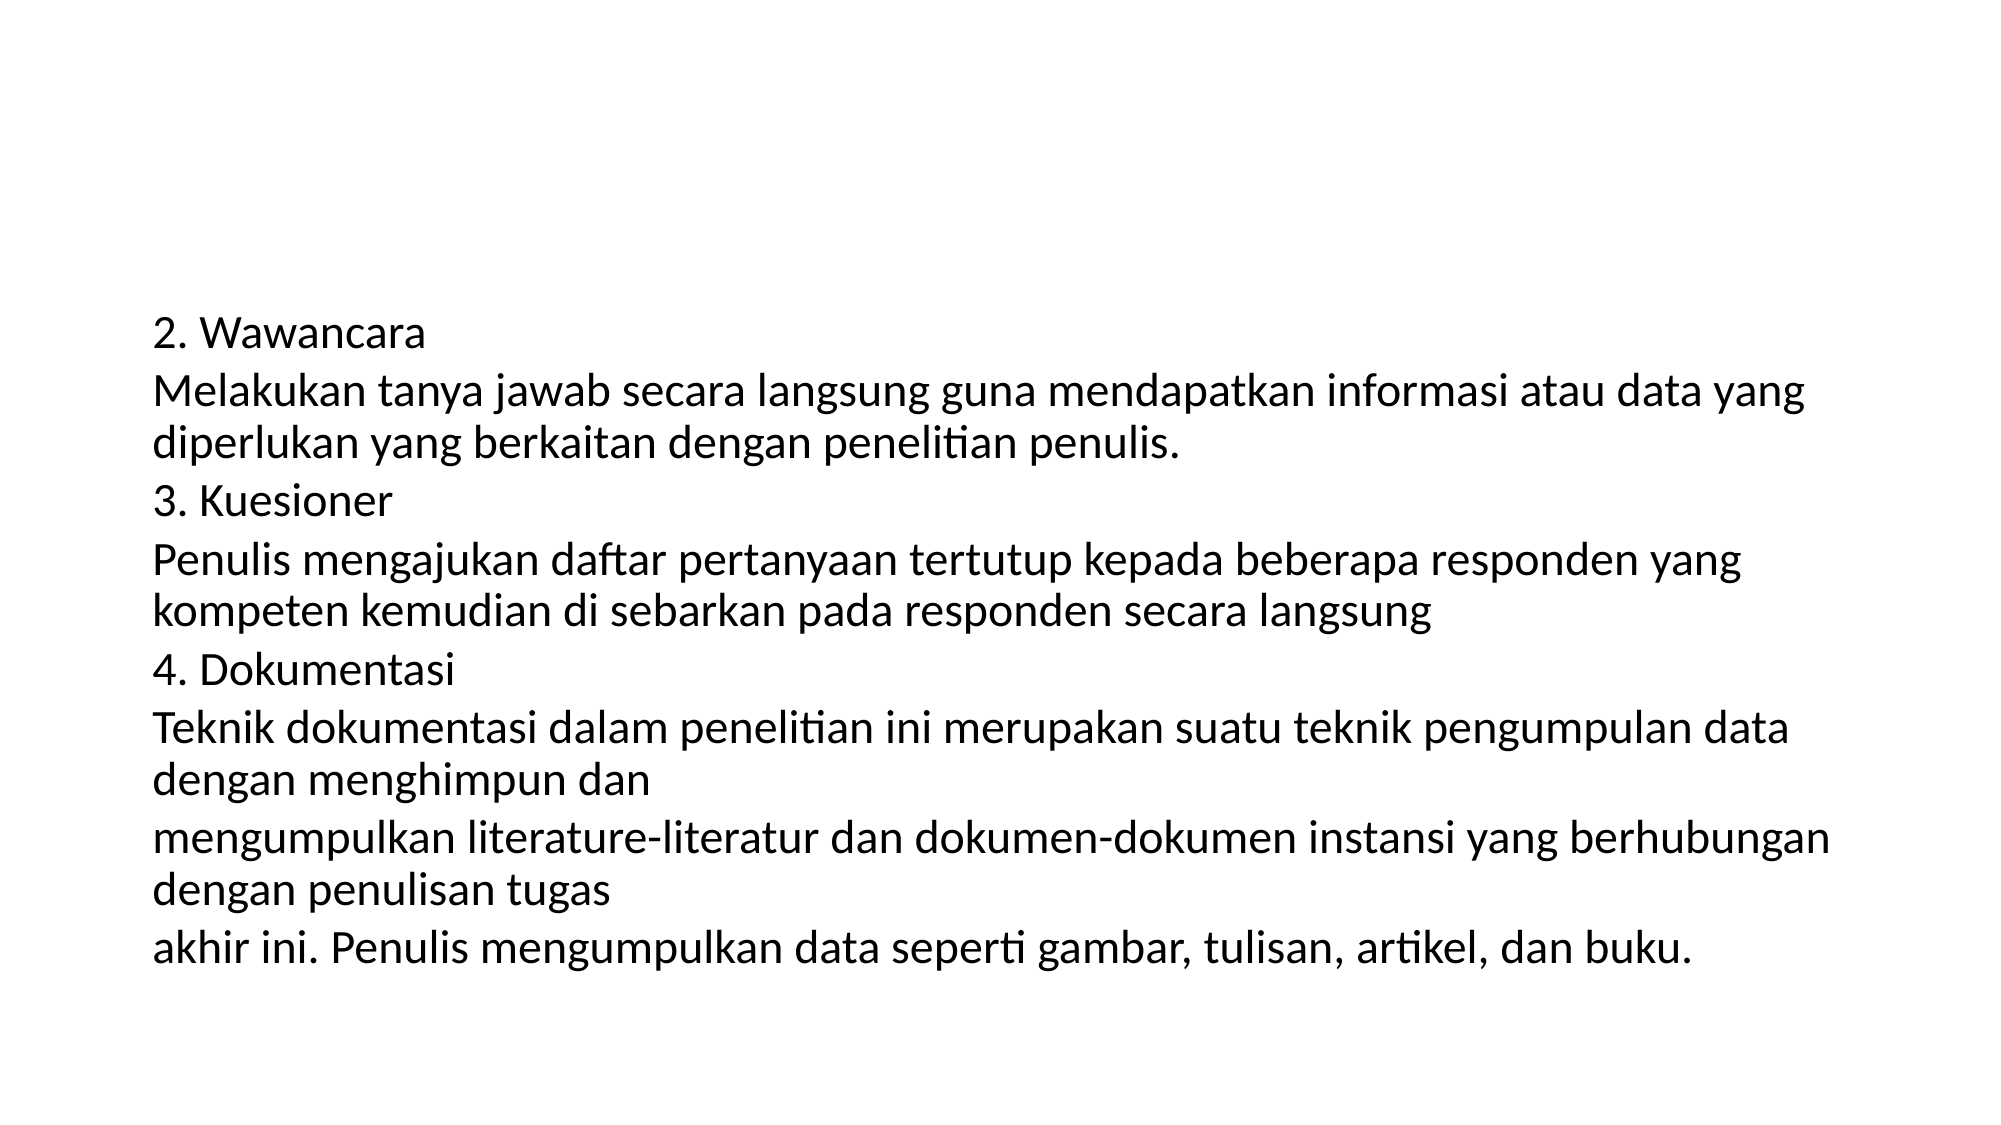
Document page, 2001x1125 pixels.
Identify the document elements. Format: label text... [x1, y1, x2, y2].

list 2. Wawancara Melakukan tanya jawab secara langsung guna mendapatkan informasi atau data yang diperlukan yang berkaitan dengan penelitian penulis. 3. Kuesioner Penulis mengajukan daftar pertanyaan tertutup kepada beberapa responden yang kompeten kemudian di sebarkan pada responden secara langsung 4. Dokumentasi Teknik dokumentasi dalam penelitian ini merupakan suatu teknik pengumpulan data dengan menghimpun dan mengumpulkan literature-literatur dan dokumen-dokumen instansi yang berhubungan dengan penulisan tugas akhir ini. Penulis mengumpulkan data seperti gambar, tulisan, artikel, dan buku. [137, 299, 1863, 1014]
